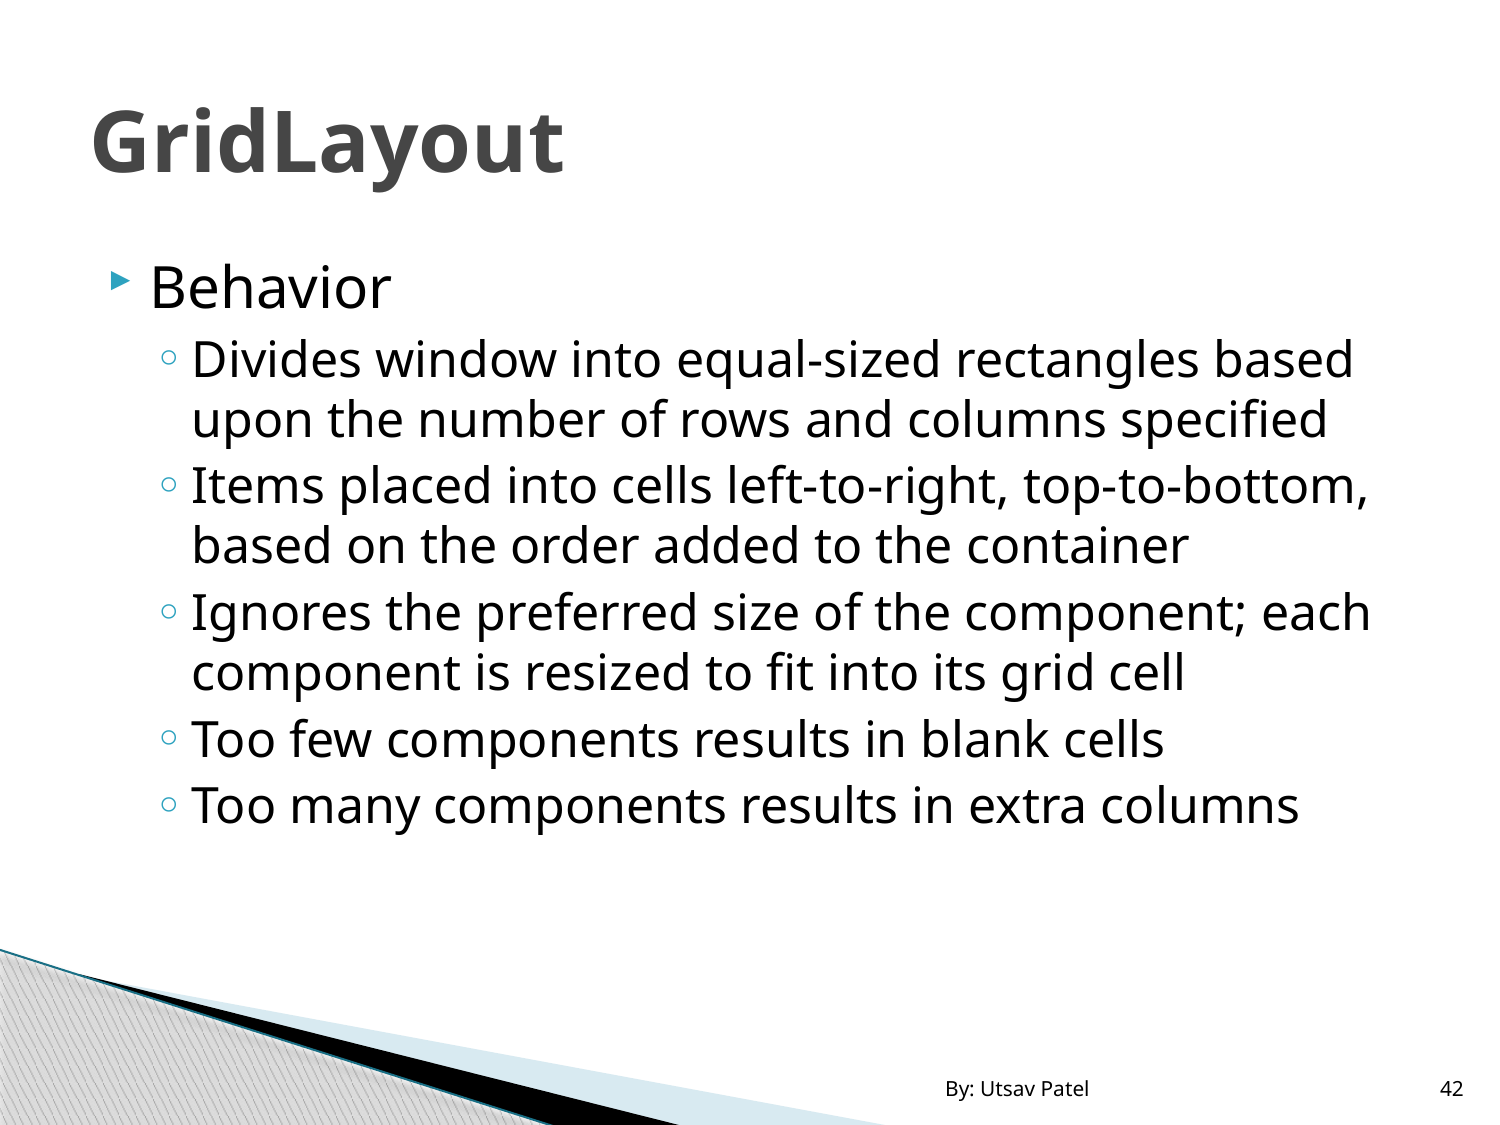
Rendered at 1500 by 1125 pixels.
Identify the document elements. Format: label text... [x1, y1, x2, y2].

list Behavior Divides window into equal-sized rectangles based upon the number of rows and columns specified Items placed into cells left-to-right, top-to-bottom, based on the order added to the container Ignores the preferred size of the component; each component is resized to fit into its grid cell Too few components results in blank cells Too many components results in extra columns [75, 243, 1425, 986]
title GridLayout [75, 45, 1425, 233]
slide_number 42 [1418, 1051, 1479, 1112]
footer By: Utsav Patel [718, 1051, 1105, 1112]
